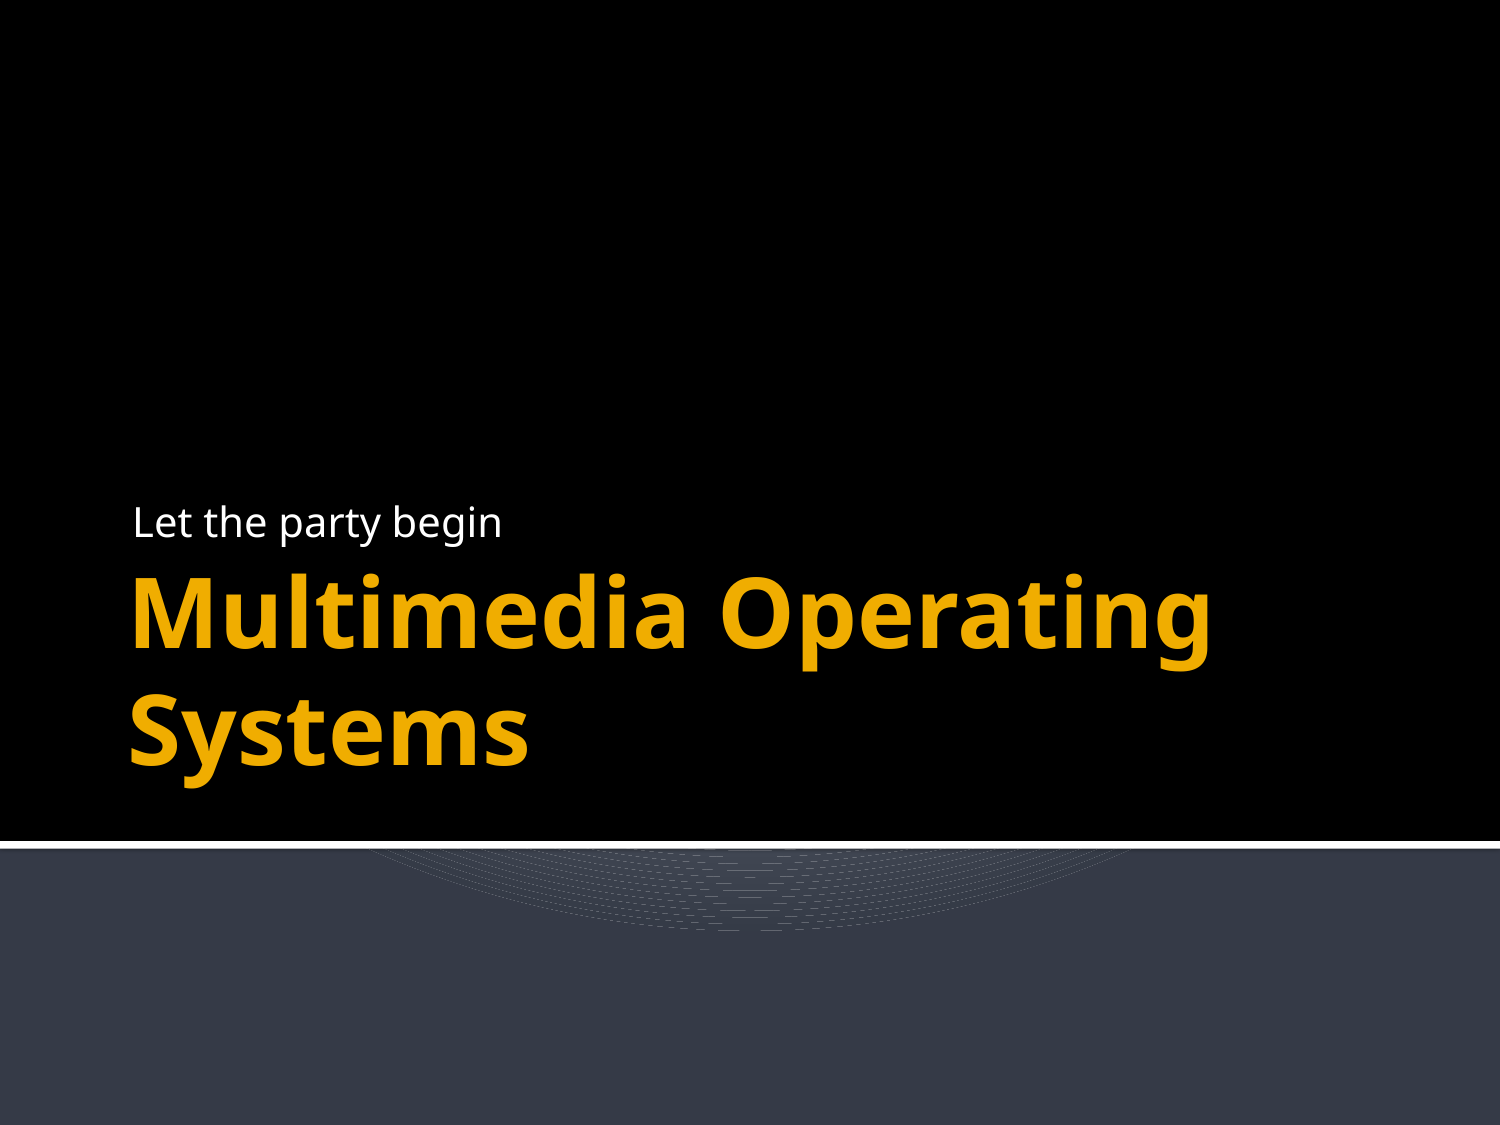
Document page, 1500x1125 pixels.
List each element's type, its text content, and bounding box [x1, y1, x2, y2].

title Multimedia Operating Systems [112, 550, 1438, 825]
subtitle Let the party begin [112, 299, 1438, 546]
